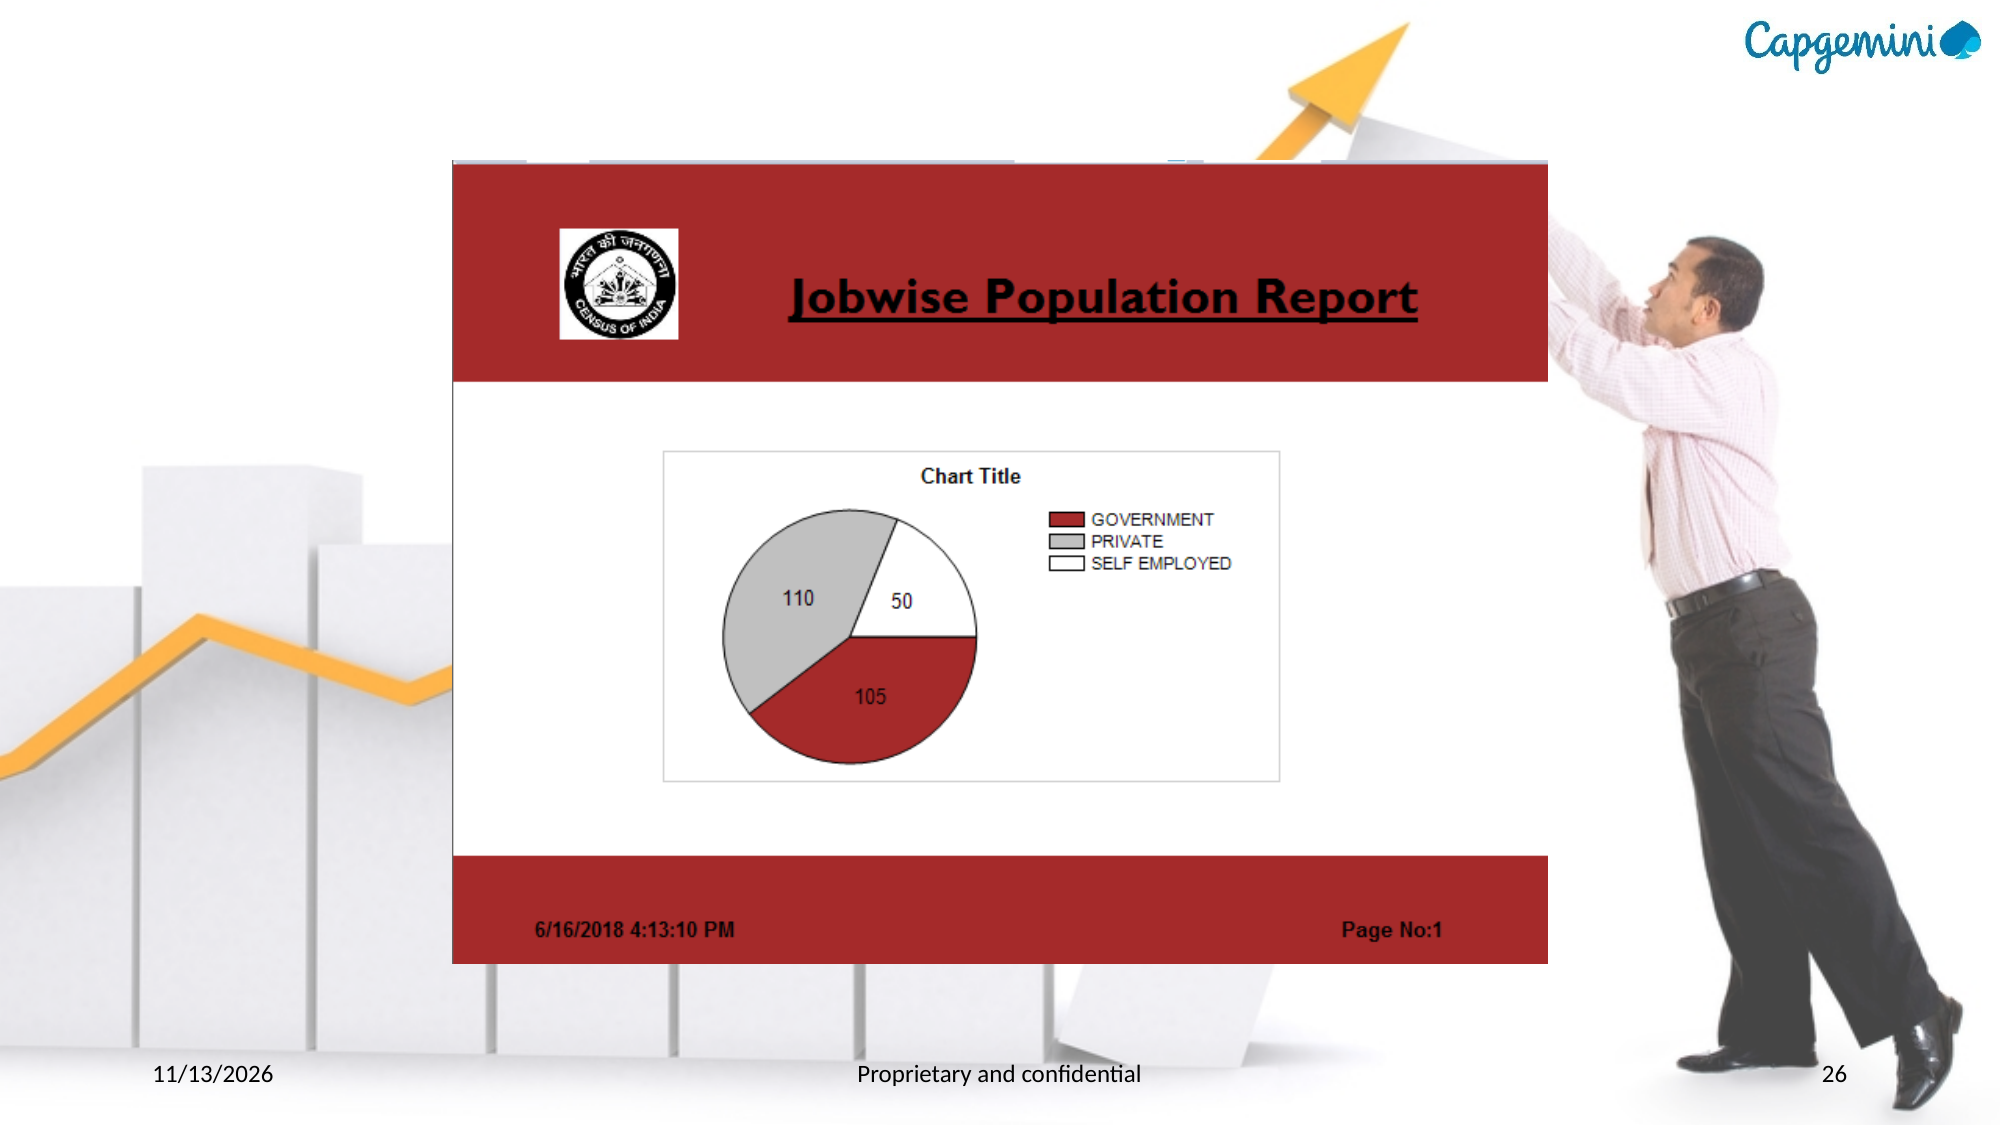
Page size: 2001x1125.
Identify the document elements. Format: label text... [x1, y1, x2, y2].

picture [452, 160, 1548, 964]
slide_number 26 [1412, 1042, 1863, 1103]
footer Proprietary and confidential [662, 1042, 1338, 1103]
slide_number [137, 1042, 588, 1103]
picture [1743, 17, 1982, 75]
